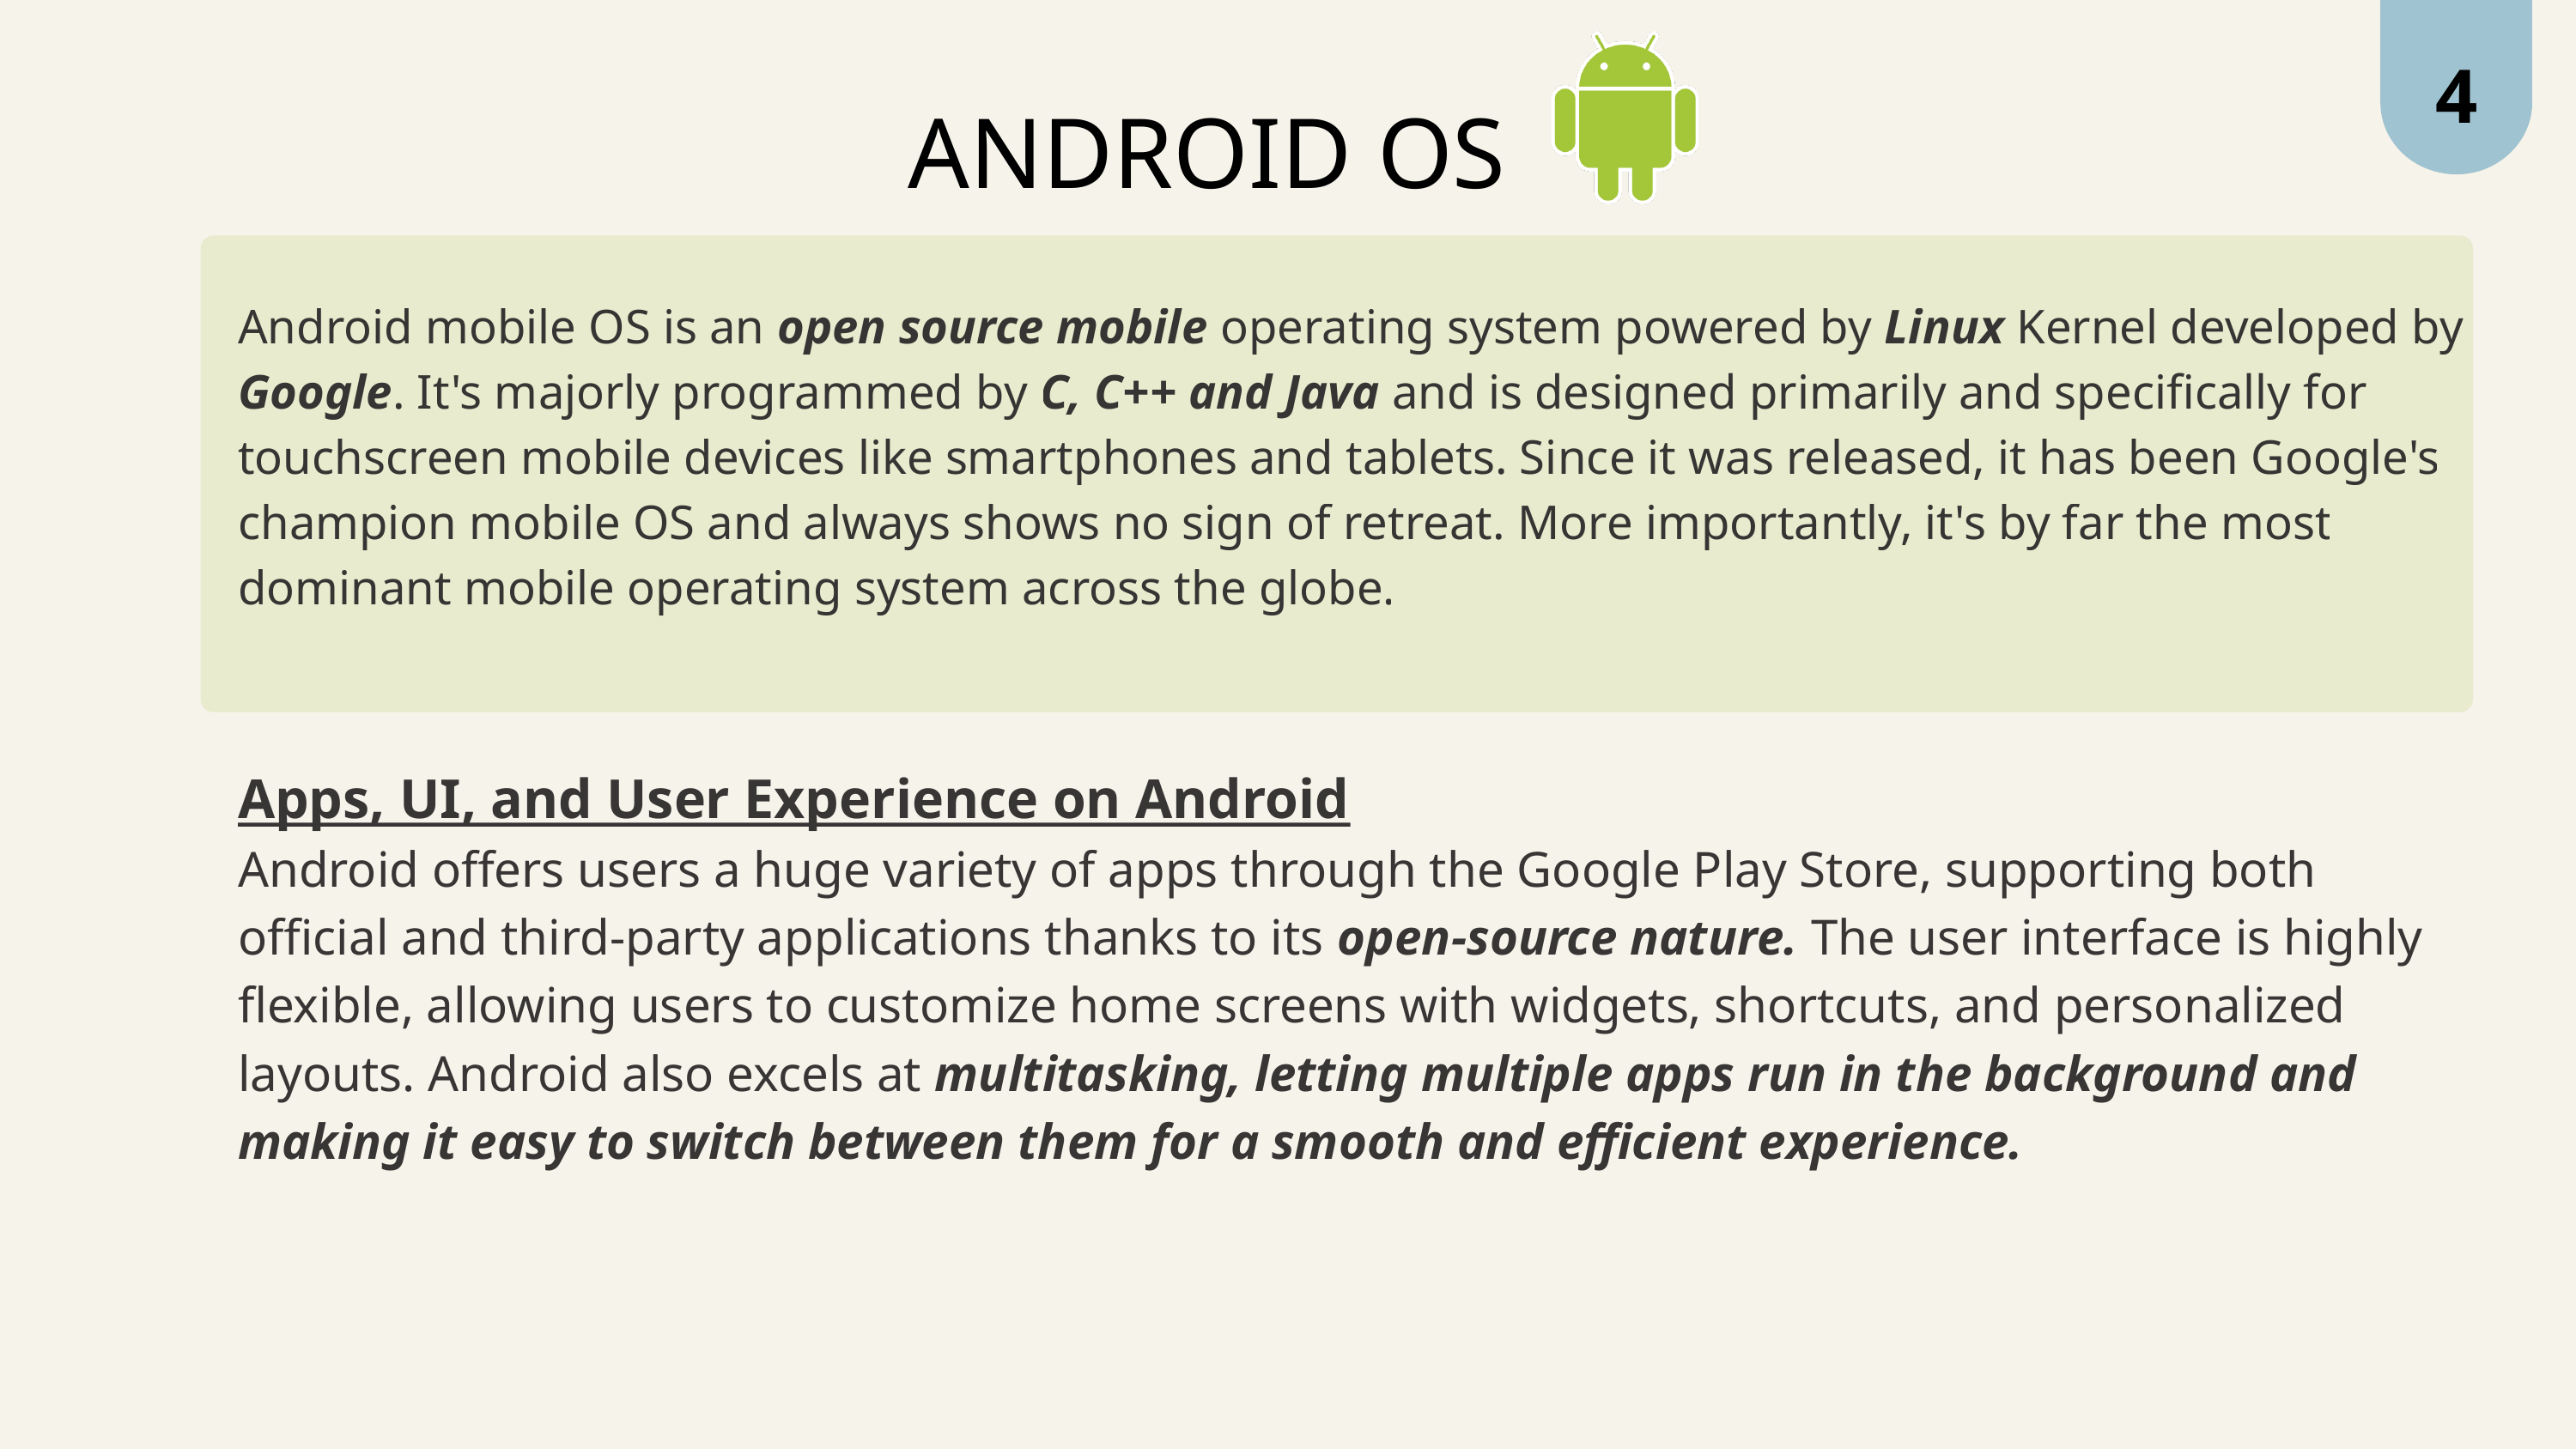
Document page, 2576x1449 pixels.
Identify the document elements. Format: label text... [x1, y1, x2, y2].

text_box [2374, 0, 2539, 175]
text_box ANDROID OS [278, 72, 2136, 209]
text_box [200, 235, 2474, 712]
text_box [1551, 31, 1699, 204]
text_box Apps, UI, and User Experience on Android Android offers users a huge variety of apps through the Google Play Store, supporting both official and third-party applications thanks to its open-source nature. The user interface is highly flexible, allowing users to customize home screens with widgets, shortcuts, and personalized layouts. Android also excels at multitasking, letting multiple apps run in the background and making it easy to switch between them for a smooth and efficient experience. [238, 754, 2474, 1237]
